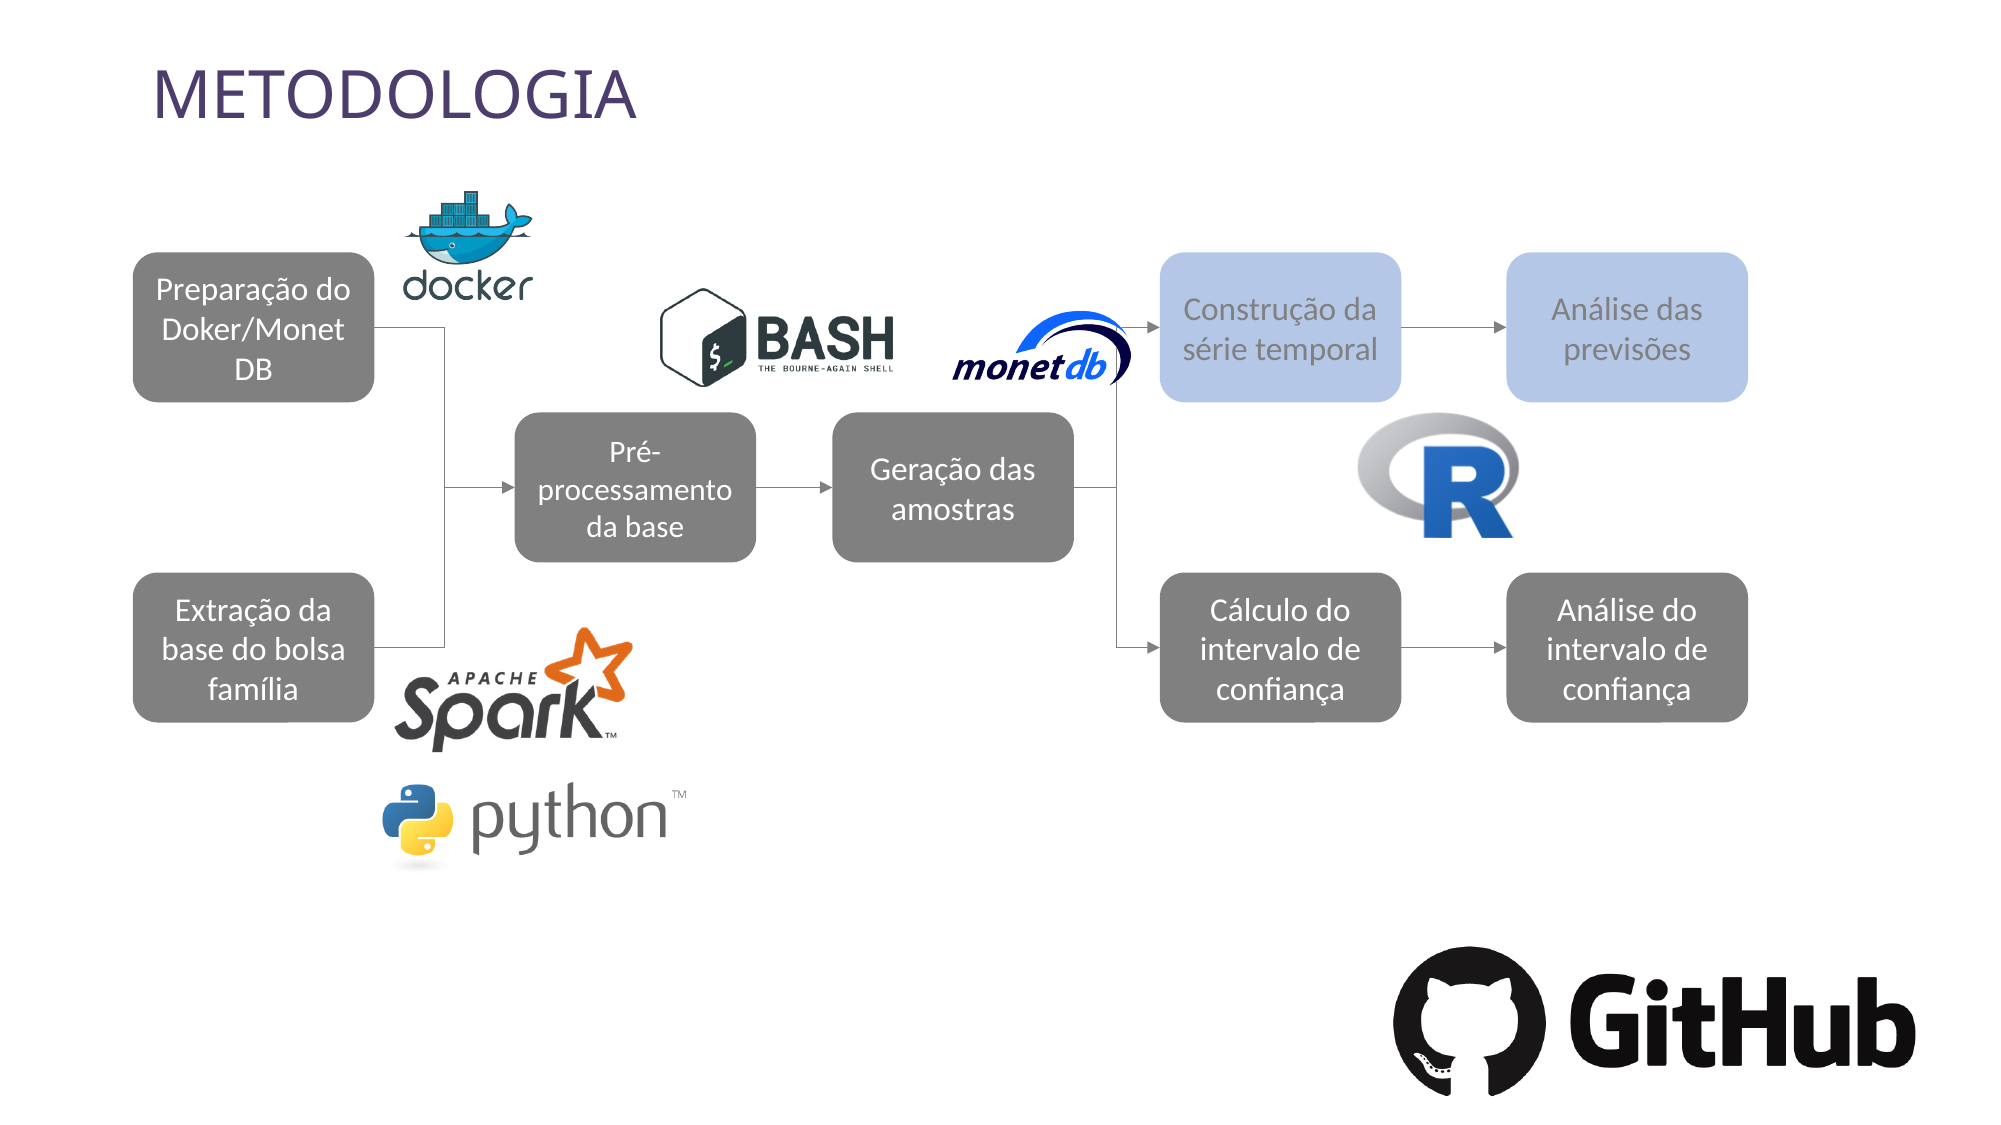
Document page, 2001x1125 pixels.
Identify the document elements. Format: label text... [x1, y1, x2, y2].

picture [379, 167, 556, 325]
text_box Análise das previsões [1505, 251, 1750, 404]
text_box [374, 488, 515, 648]
text_box Construção da série temporal [1158, 251, 1403, 404]
text_box Preparação do Doker/MonetDB [131, 251, 376, 404]
text_box Geração das amostras [831, 411, 1073, 564]
text_box Extração da base do bolsa família [131, 571, 376, 724]
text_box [1073, 327, 1160, 487]
picture [950, 308, 1134, 387]
picture [332, 763, 715, 893]
picture [1312, 348, 1565, 602]
picture [1308, 892, 2000, 1125]
text_box METODOLOGIA [136, 44, 1538, 140]
picture [393, 626, 633, 754]
text_box Pré-processamento da base [515, 411, 758, 564]
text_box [374, 327, 515, 488]
picture [660, 288, 893, 387]
text_box Cálculo do intervalo de confiança [1158, 571, 1403, 724]
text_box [1073, 487, 1160, 648]
text_box Análise do intervalo de confiança [1505, 571, 1750, 724]
